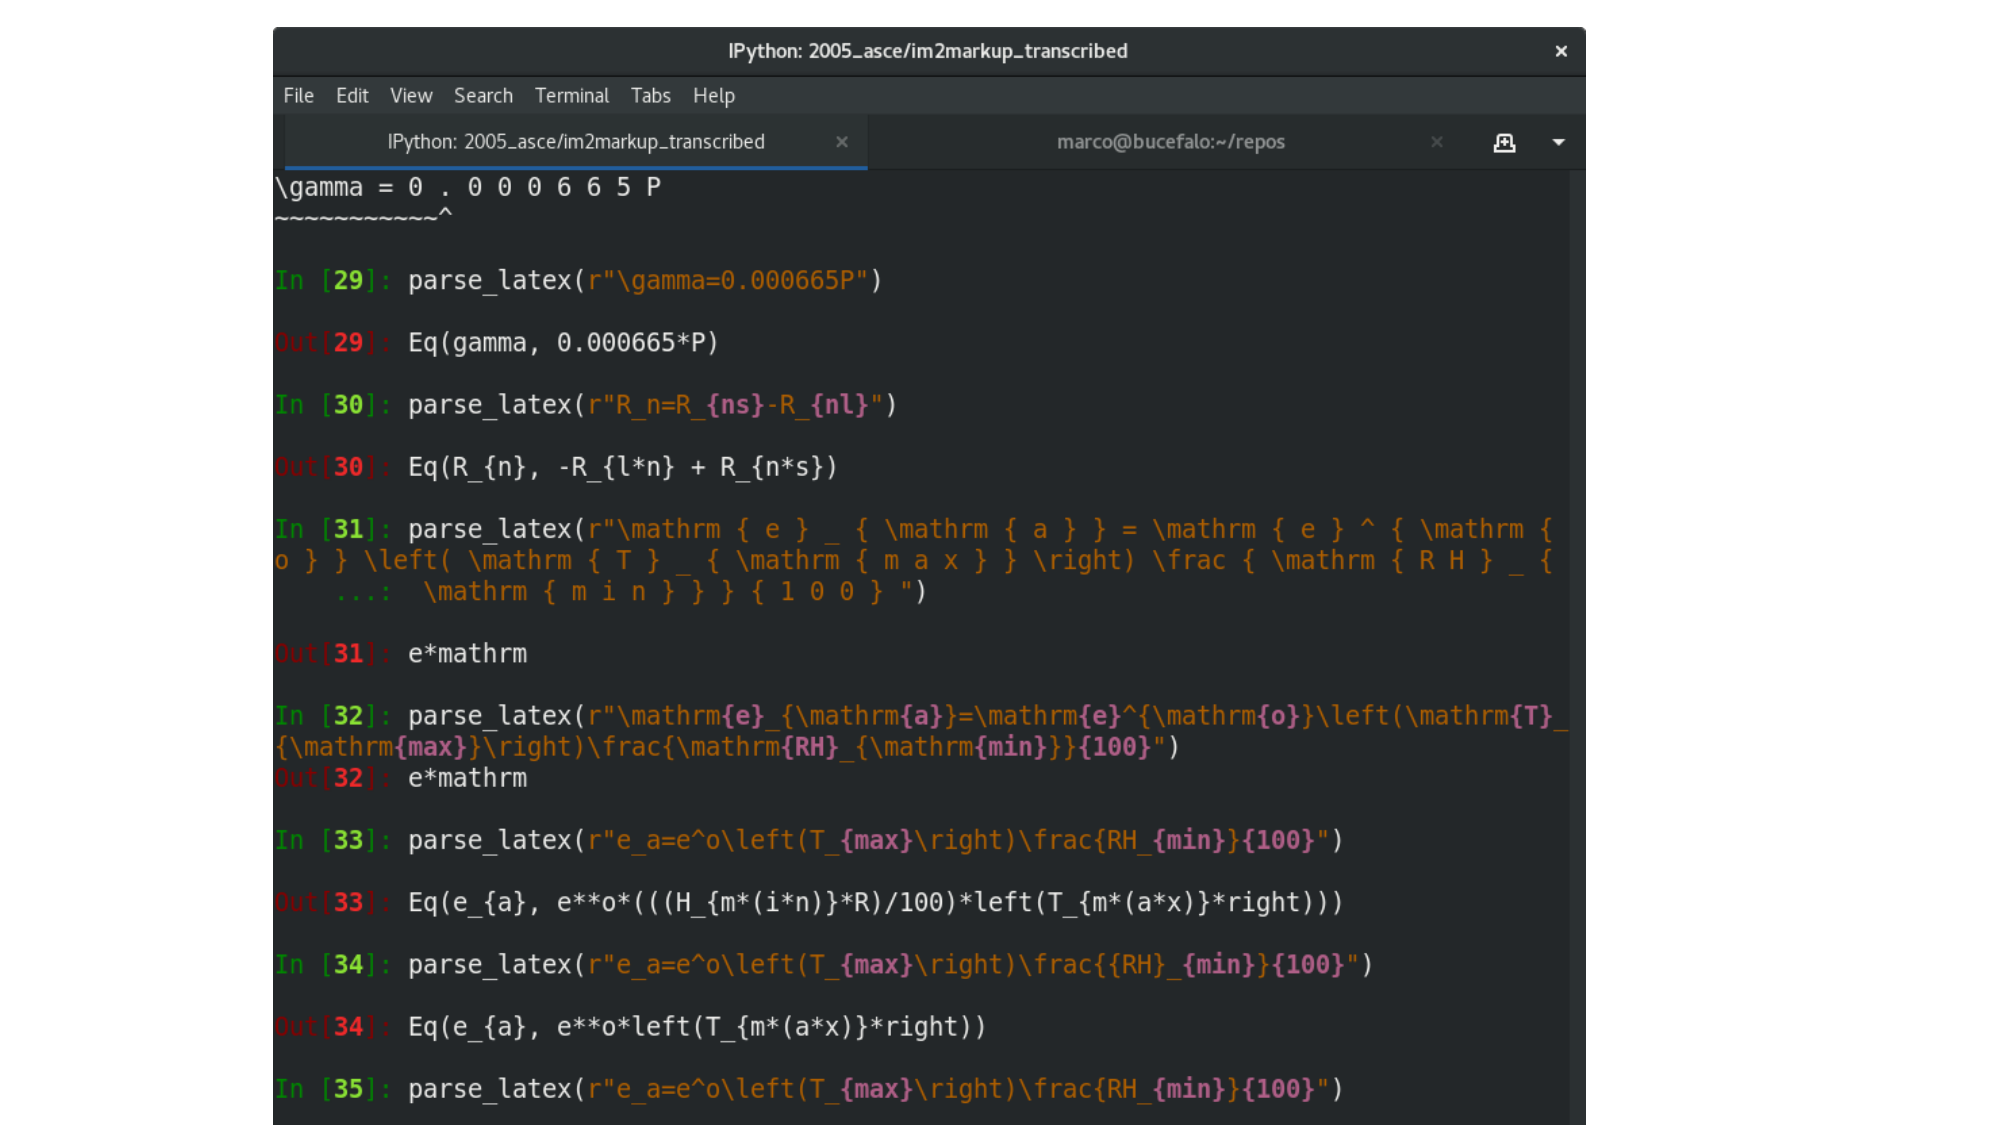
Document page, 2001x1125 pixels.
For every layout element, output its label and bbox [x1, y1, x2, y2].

list [273, 27, 1586, 1125]
